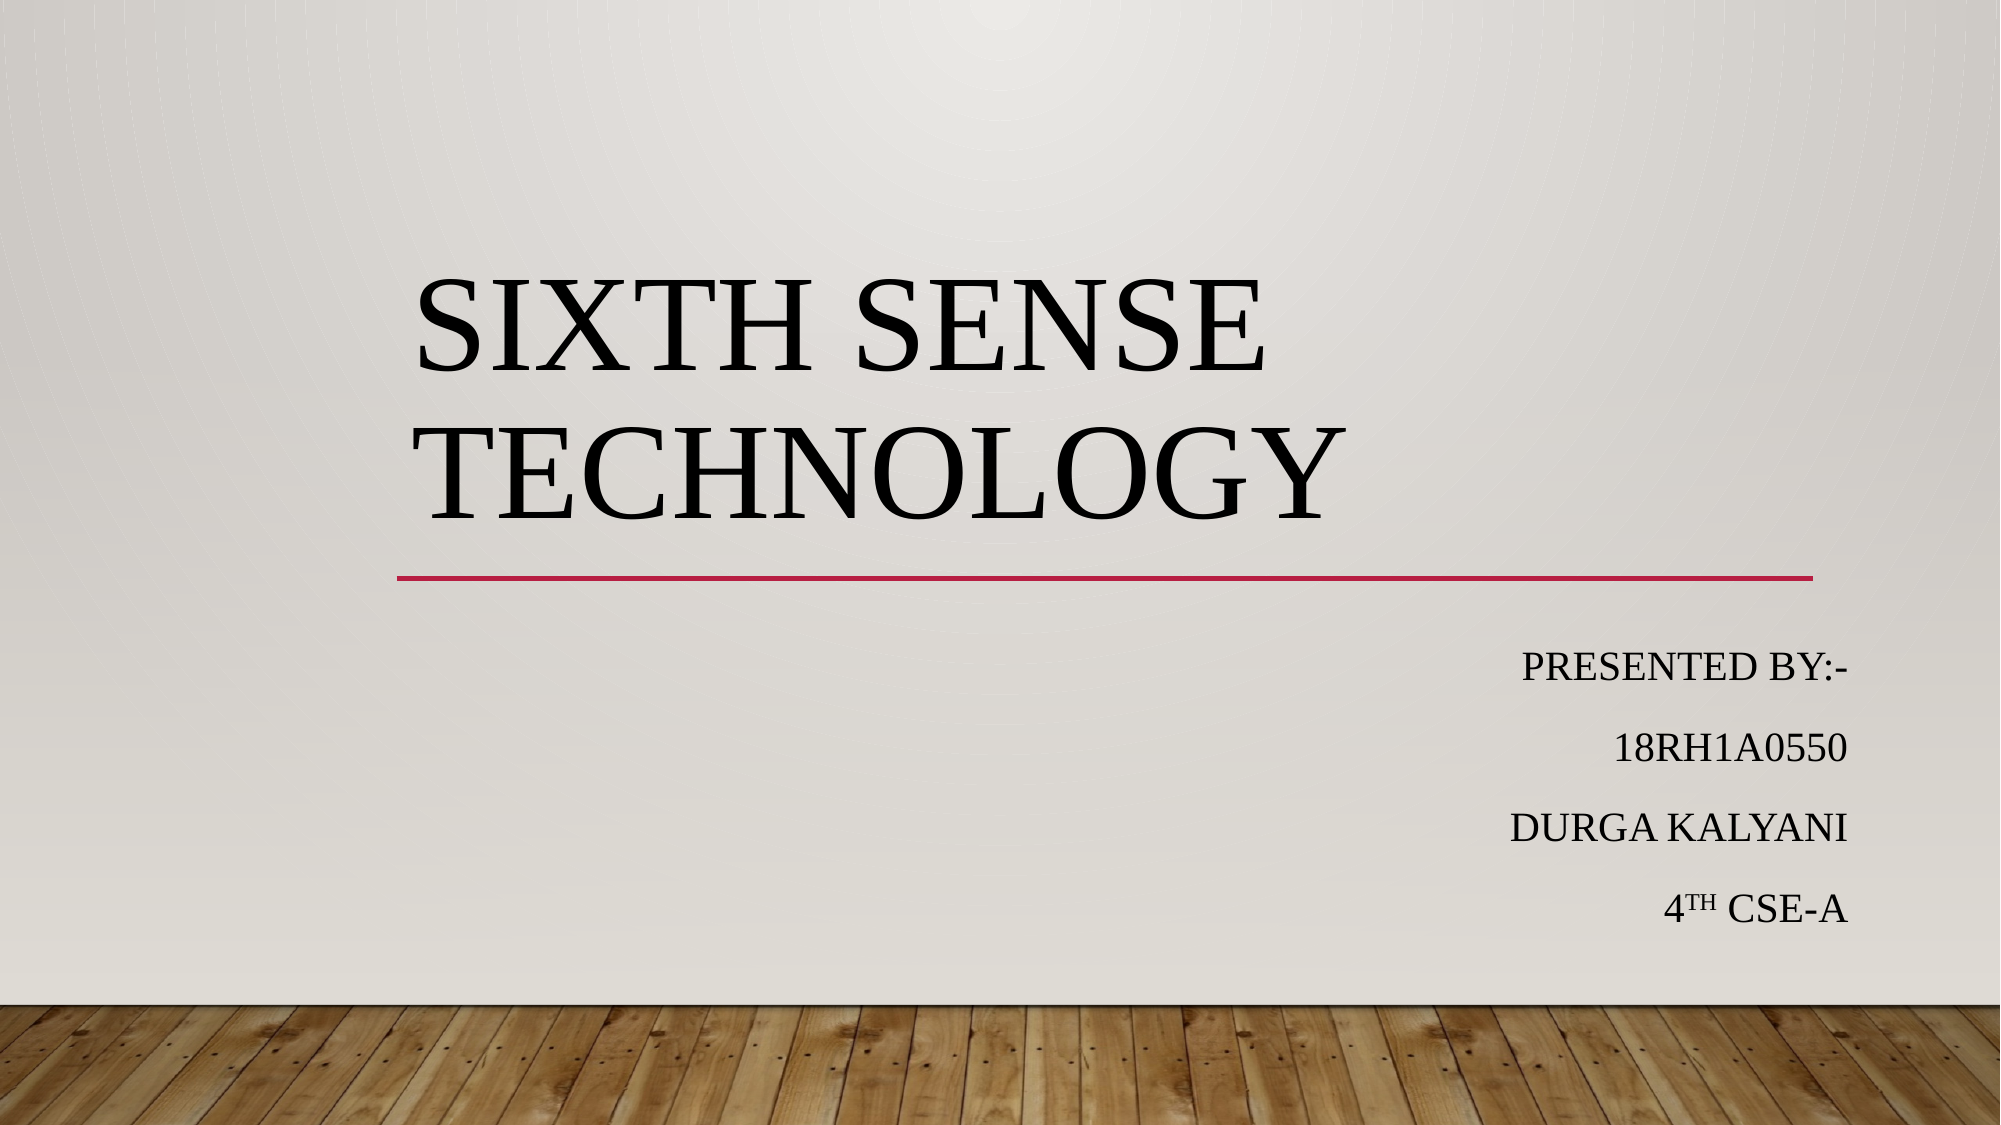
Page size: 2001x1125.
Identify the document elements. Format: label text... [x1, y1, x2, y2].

title Sixth sense technology [396, 131, 1814, 549]
picture [0, 1005, 2000, 1125]
subtitle Presented by:- 18RH1A0550 Durga Kalyani 4th cse-a [446, 613, 1864, 922]
